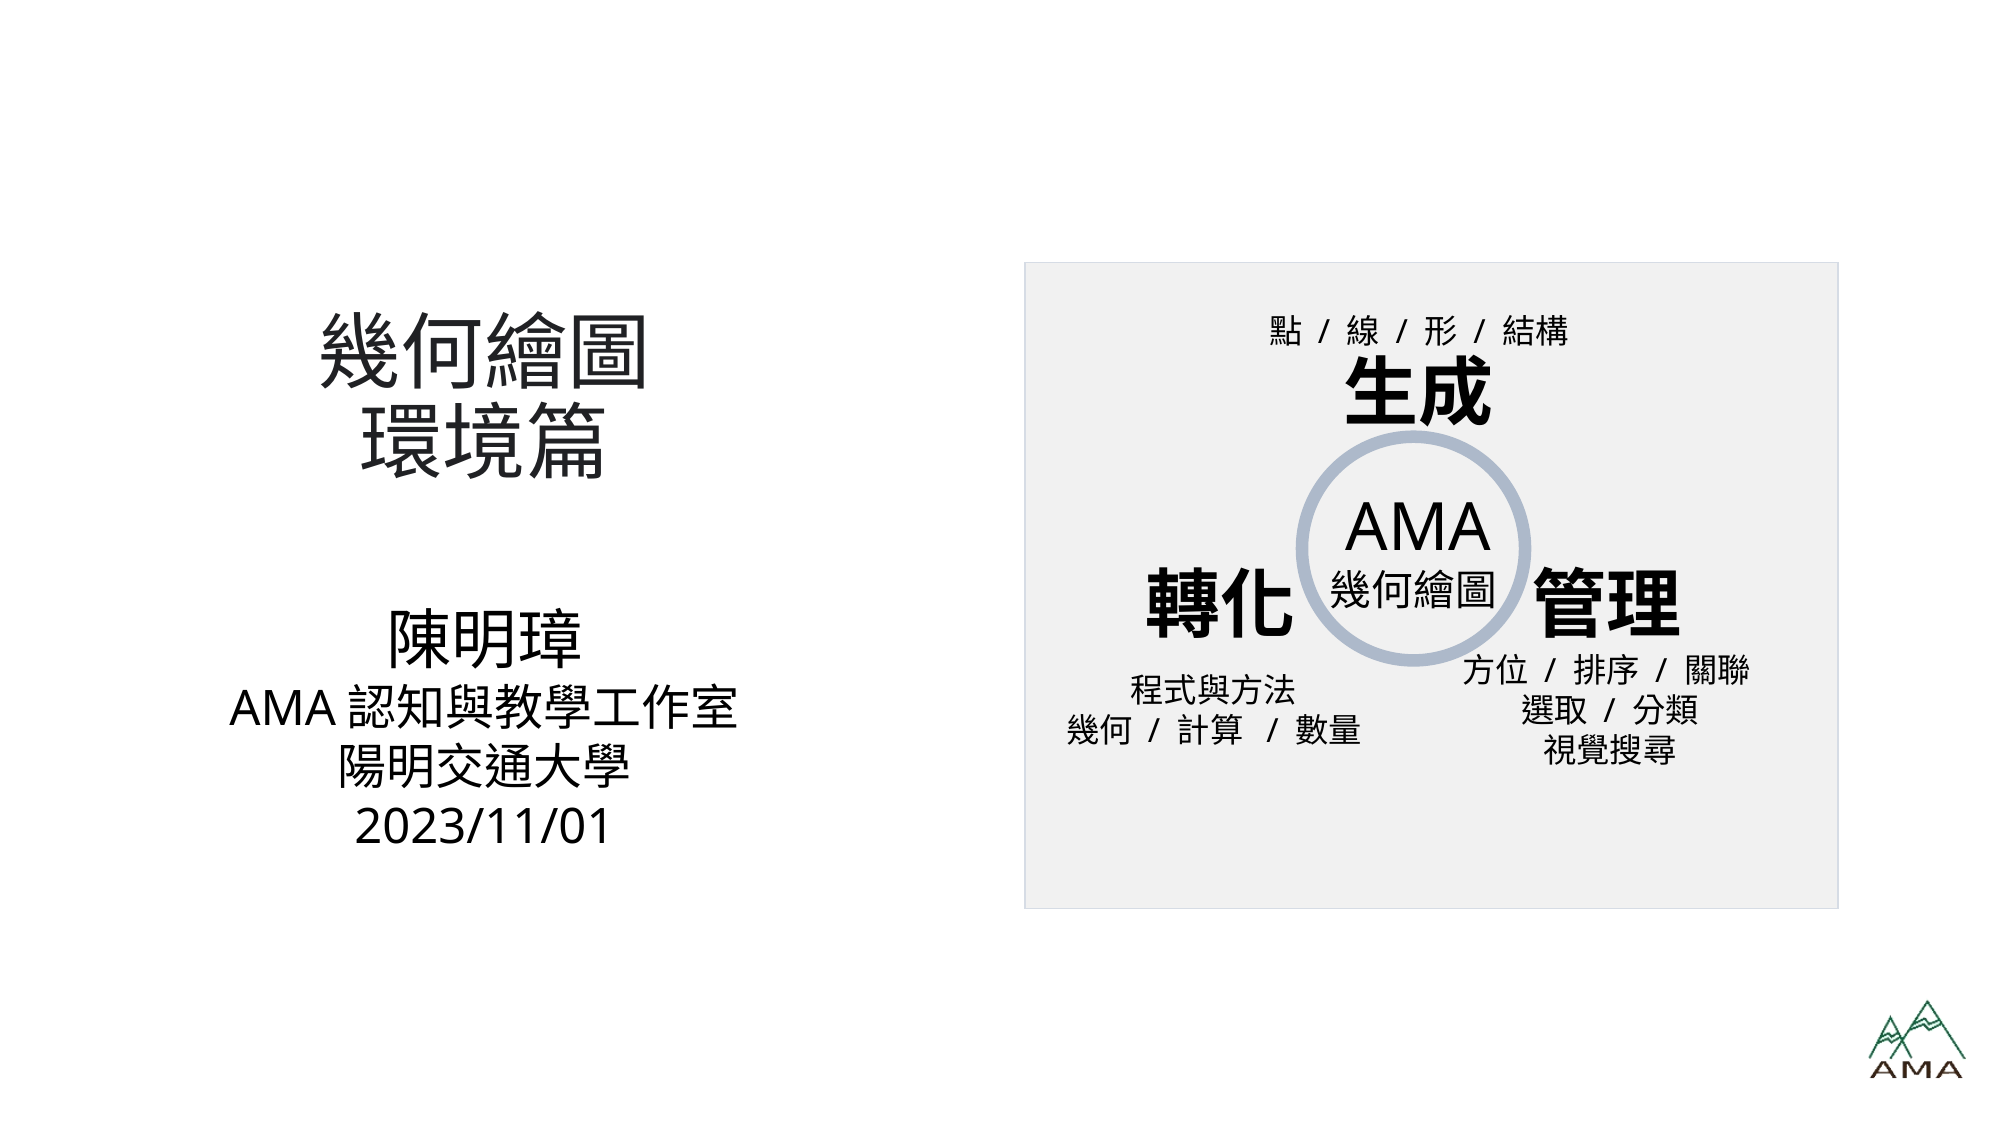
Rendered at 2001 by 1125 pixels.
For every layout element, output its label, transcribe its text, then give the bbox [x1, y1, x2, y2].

picture [1857, 987, 1974, 1092]
subtitle 陳明璋 AMA認知與教學工作室 陽明交通大學 2023/11/01 [85, 590, 884, 863]
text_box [1024, 262, 1839, 909]
title 幾何繪圖 環境篇 [85, 184, 884, 499]
